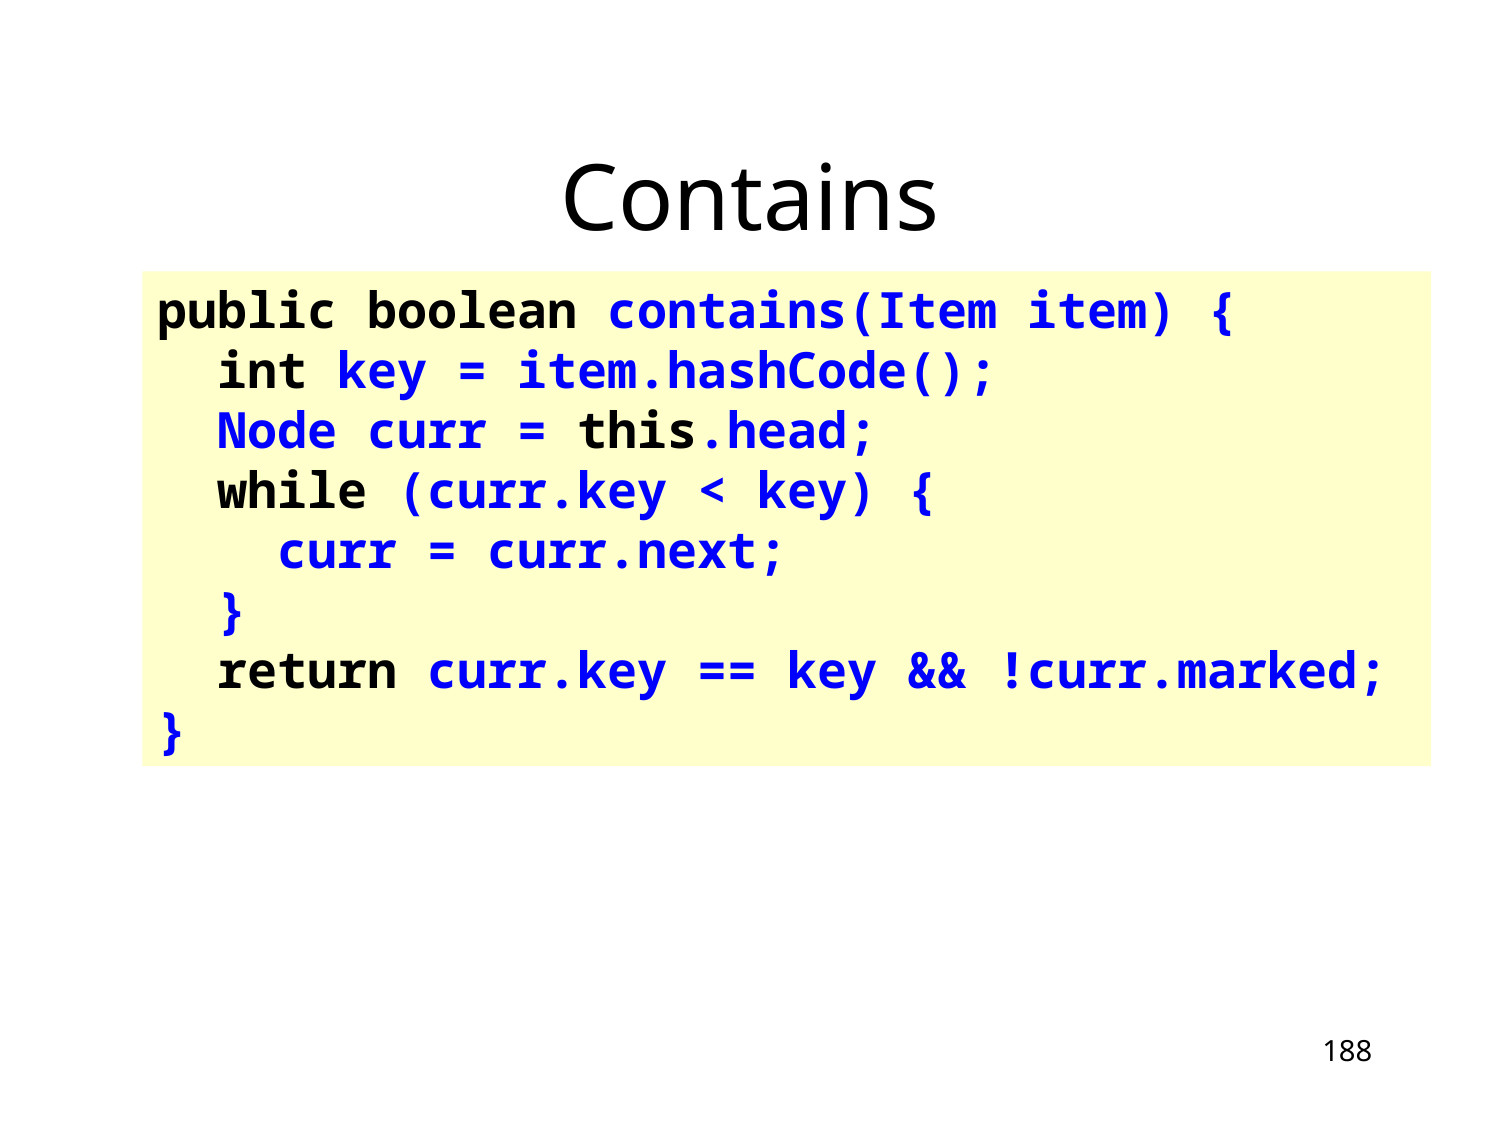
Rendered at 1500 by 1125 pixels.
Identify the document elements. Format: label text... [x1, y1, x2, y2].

text_box public boolean contains(Item item) { int key = item.hashCode(); Node curr = this.head; while (curr.key < key) { curr = curr.next; } return curr.key == key && !curr.marked; } [142, 271, 1432, 767]
slide_number 188 [1074, 1024, 1388, 1101]
title Contains [112, 99, 1388, 288]
